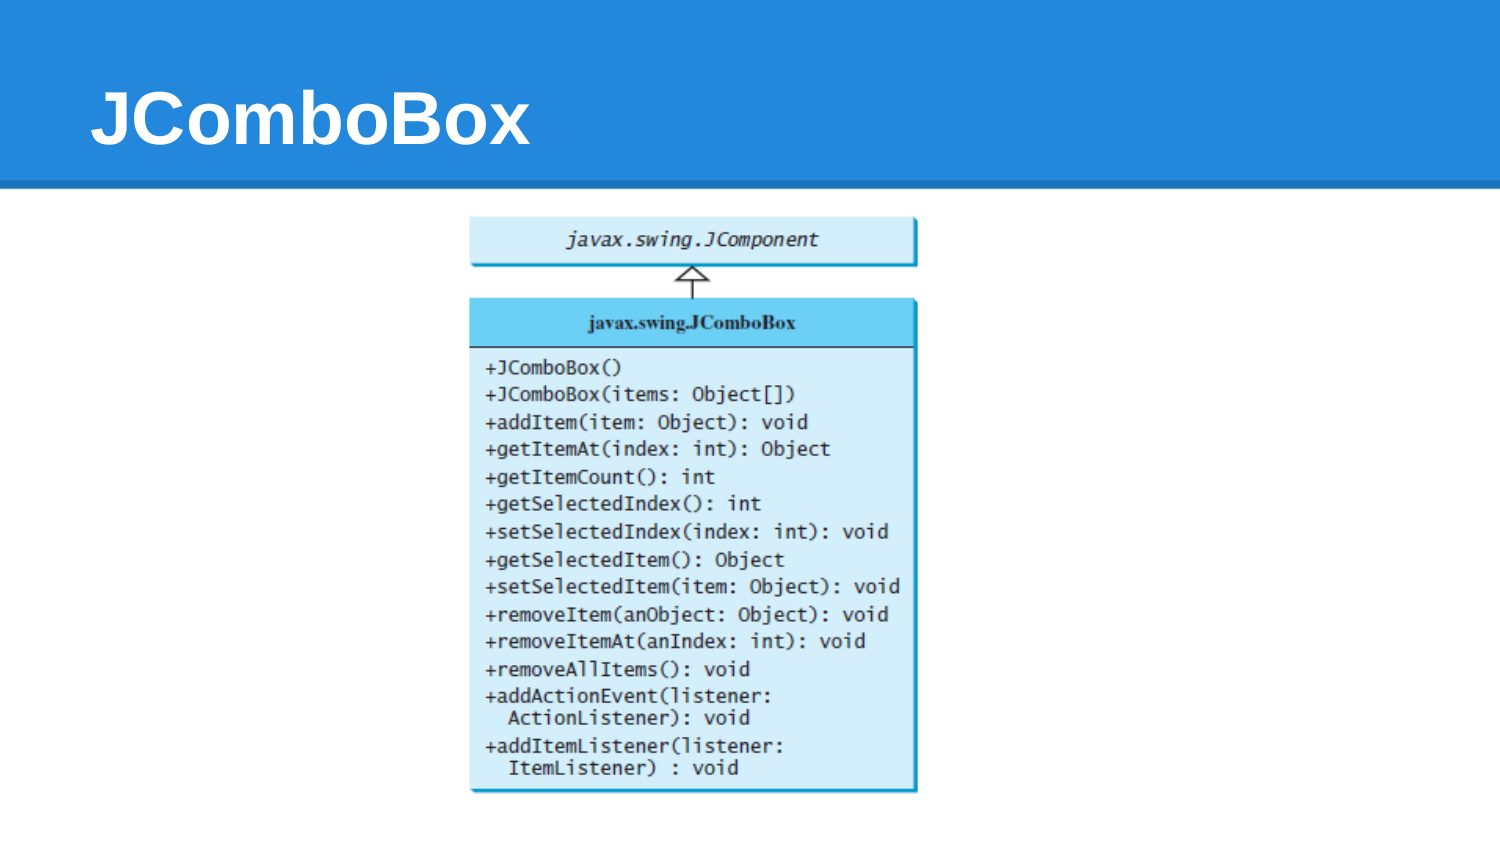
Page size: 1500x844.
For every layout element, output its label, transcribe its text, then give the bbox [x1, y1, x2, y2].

picture [454, 208, 929, 812]
title JComboBox [75, 33, 1425, 175]
